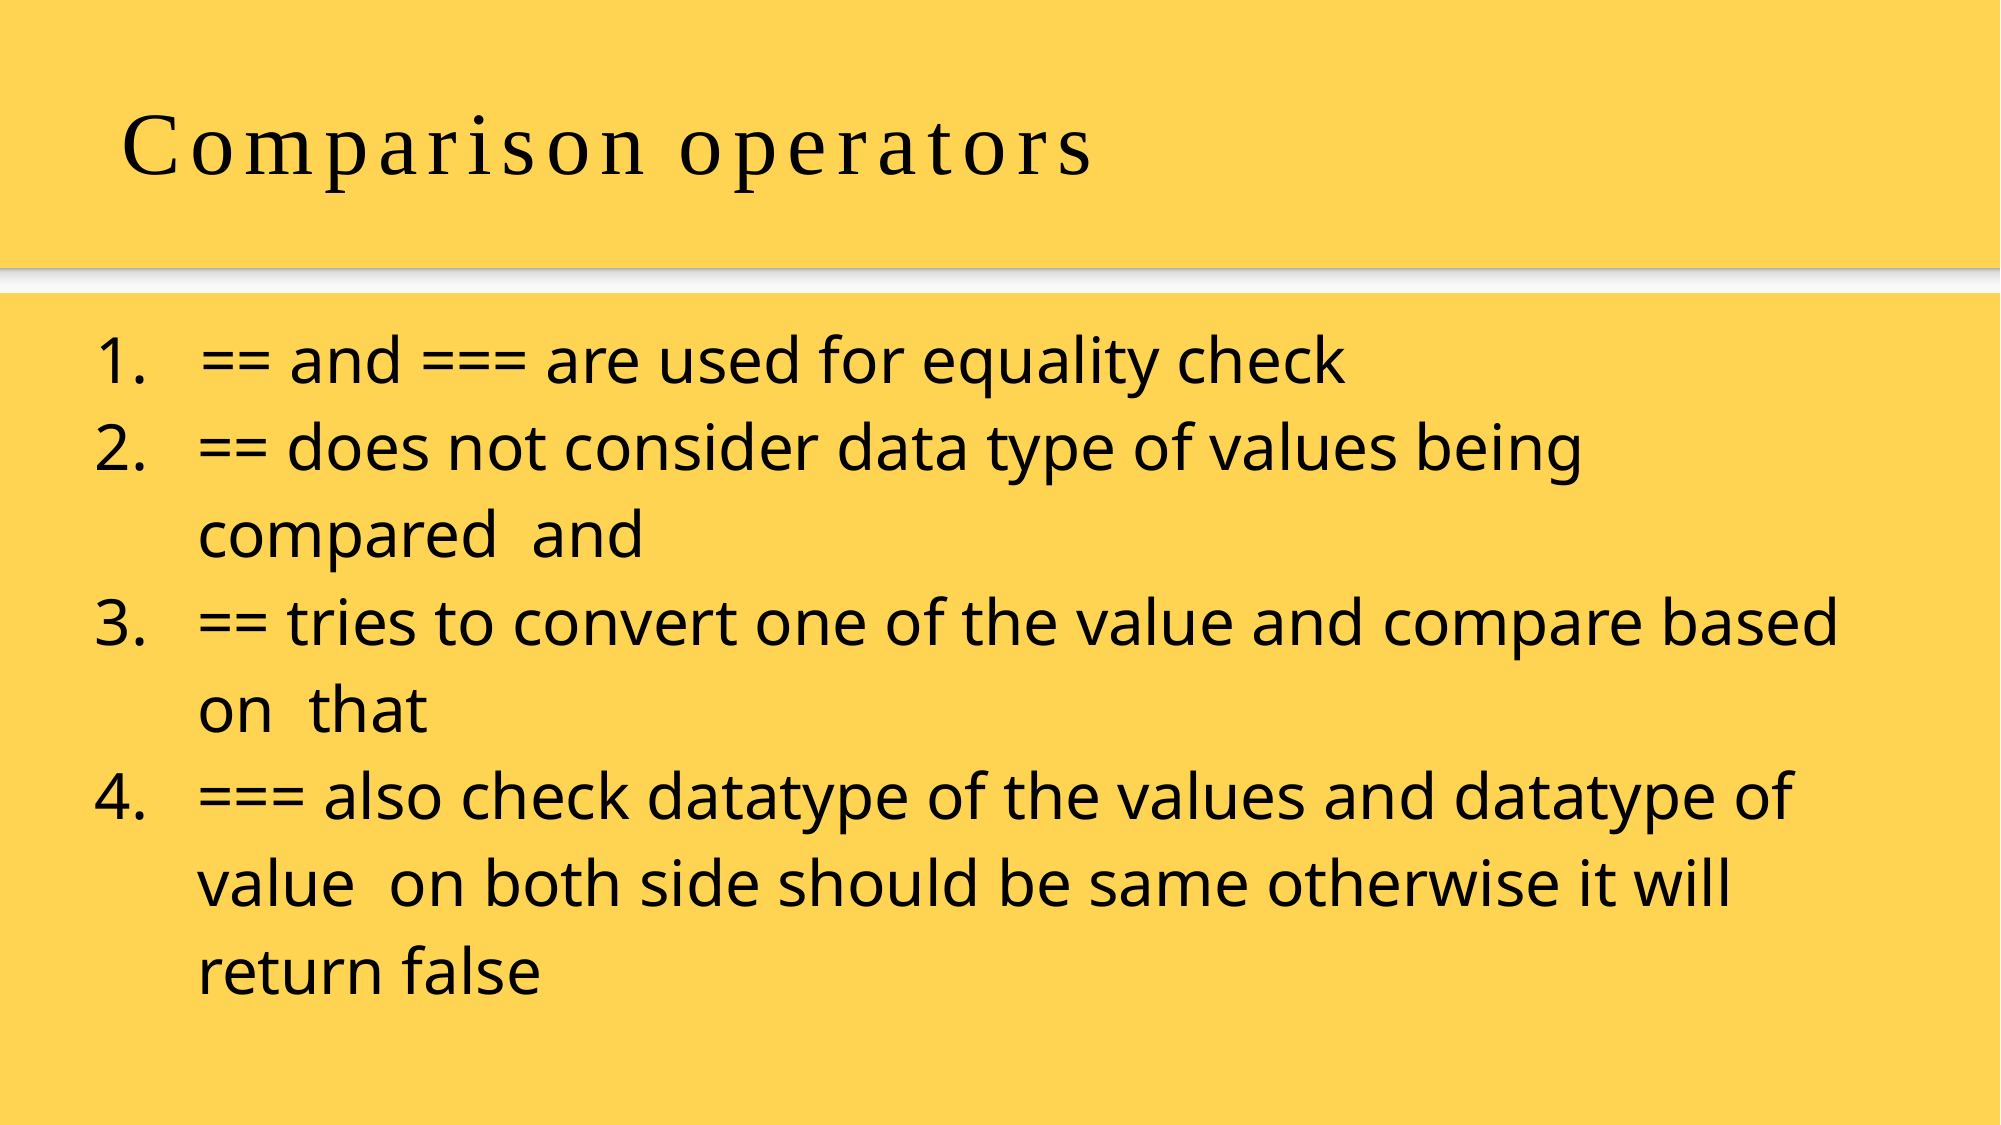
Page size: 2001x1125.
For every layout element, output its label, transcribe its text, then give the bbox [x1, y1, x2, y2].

text_box 1. == and === are used for equality check 2. == does not consider data type of values being compared and 3. == tries to convert one of the value and compare based on that 4. === also check datatype of the values and datatype of value on both side should be same otherwise it will return false [92, 305, 1887, 1007]
text_box [0, 268, 2000, 293]
title Comparison operators [119, 42, 1105, 233]
